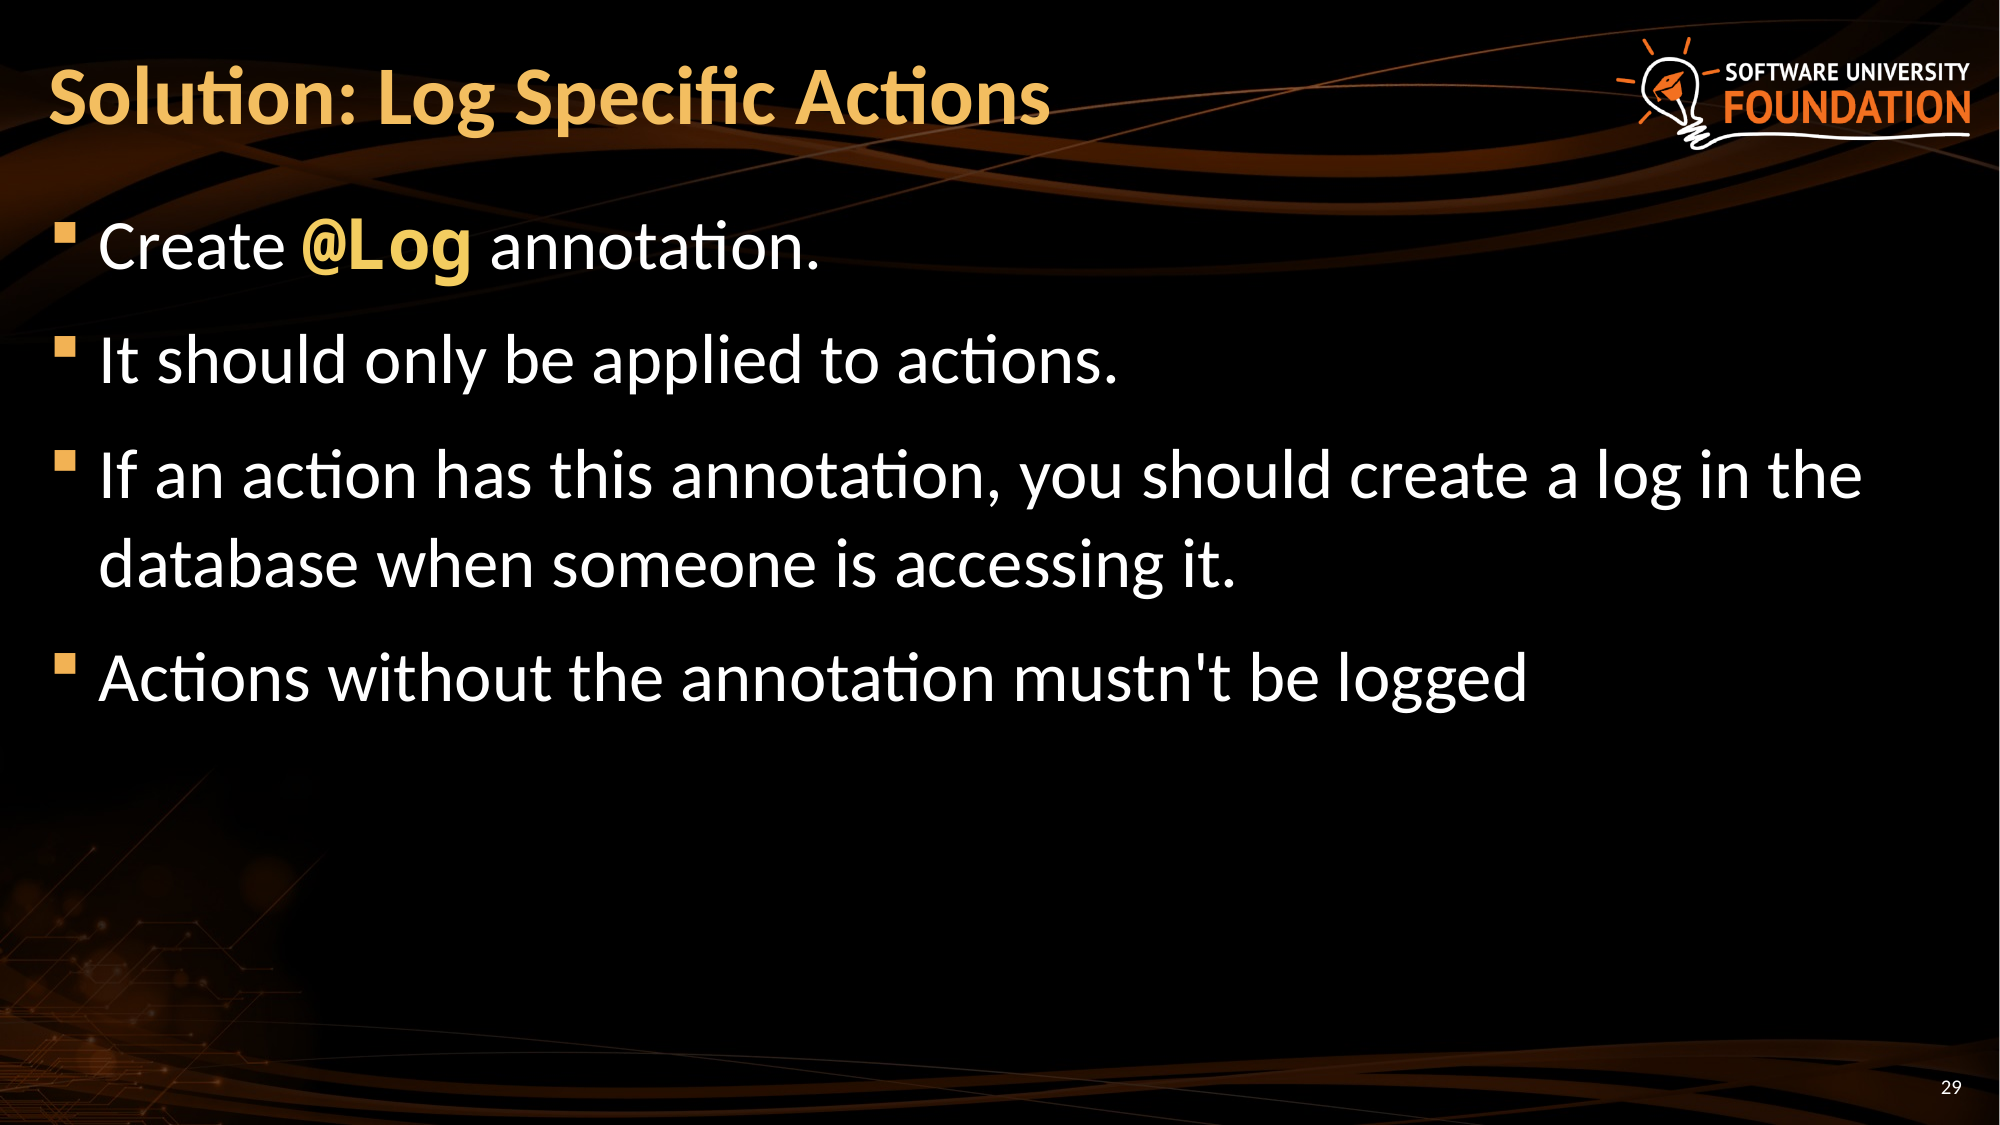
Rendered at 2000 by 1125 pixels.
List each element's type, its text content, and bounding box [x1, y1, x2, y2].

picture [0, 0, 2000, 1125]
title Solution: Log Specific Actions [30, 6, 1602, 189]
list Create @Log annotation. It should only be applied to actions. If an action has this annotation, you should create a log in the database when someone is accessing it. Actions without the annotation mustn't be logged [31, 188, 1968, 1103]
